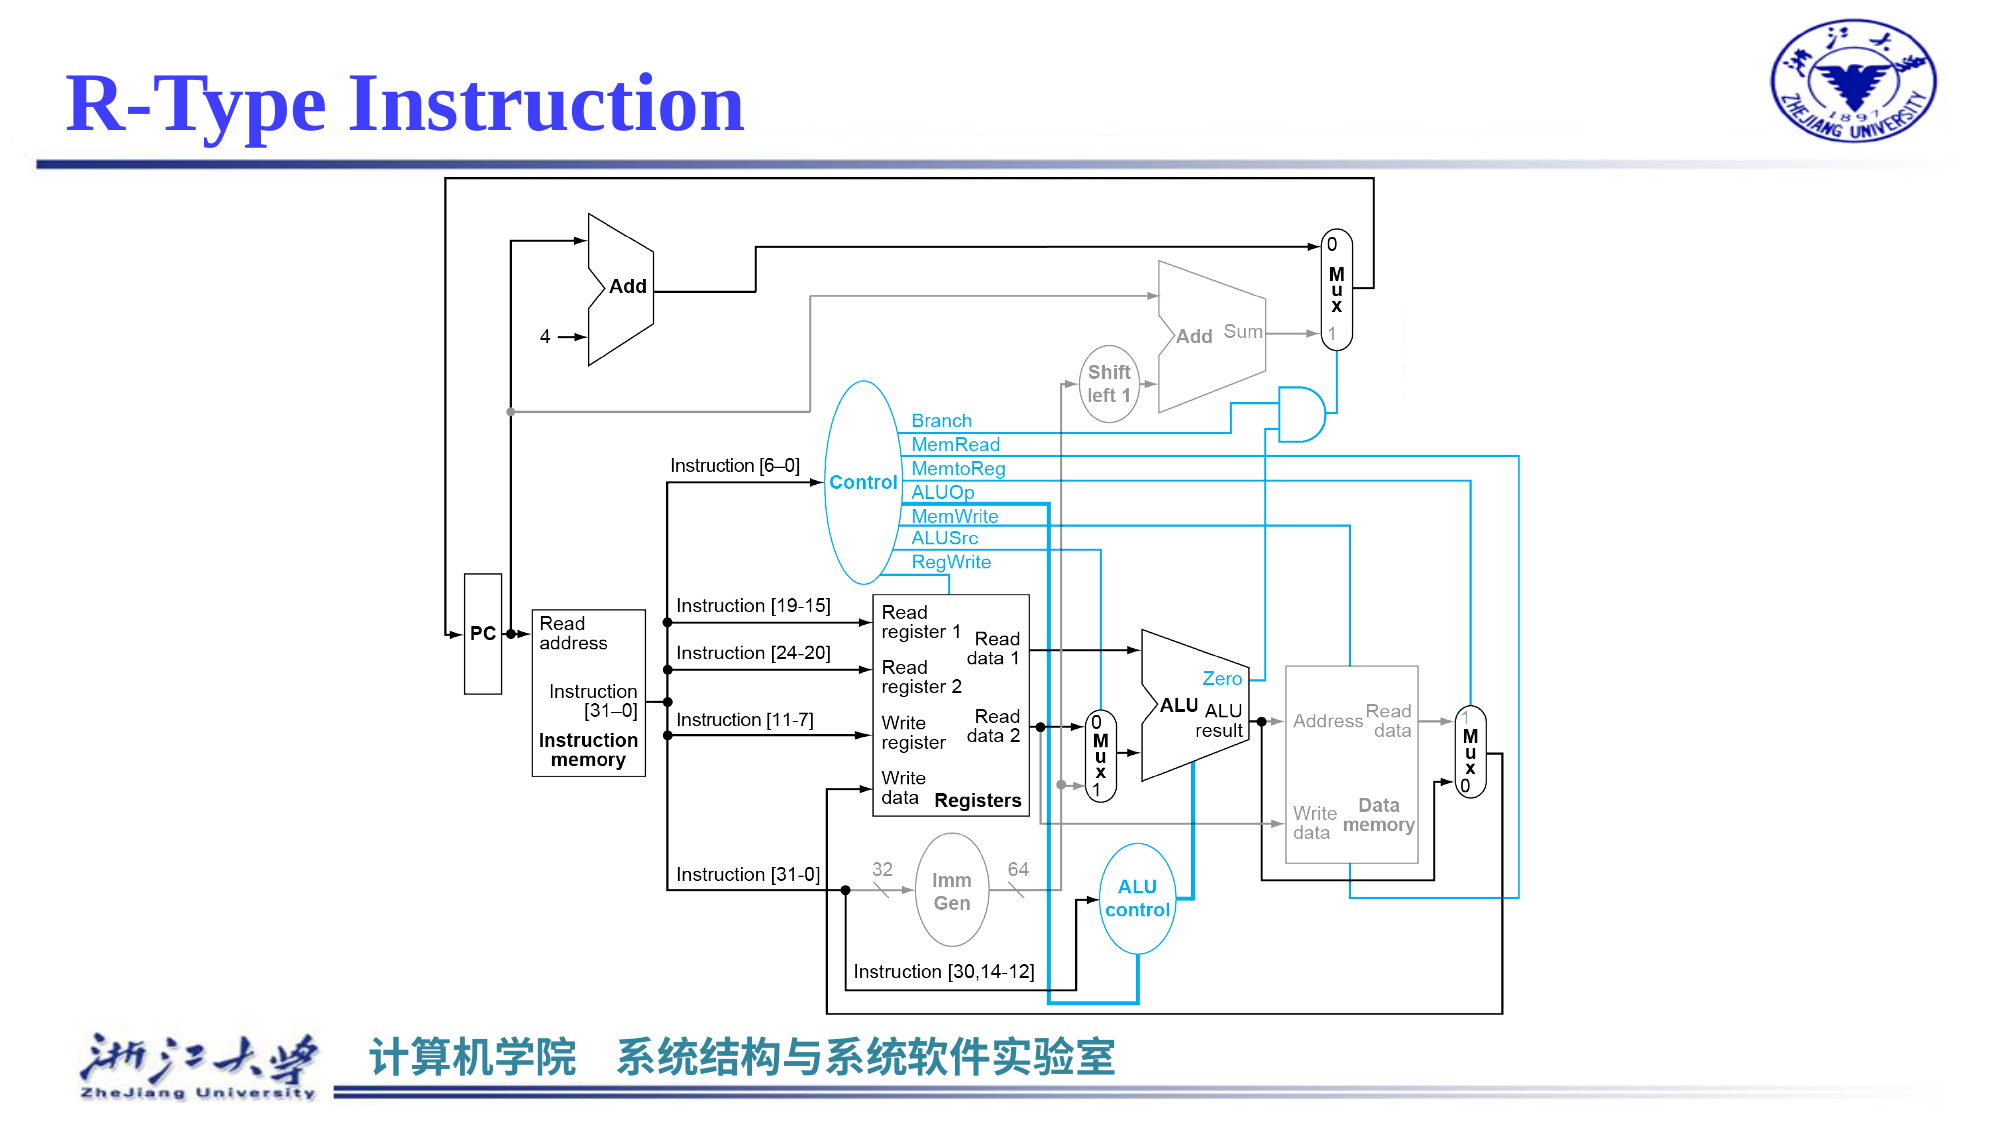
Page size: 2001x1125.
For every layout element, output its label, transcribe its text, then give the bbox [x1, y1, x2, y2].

picture [9, 0, 1991, 1125]
title R-Type Instruction [50, 19, 1772, 176]
